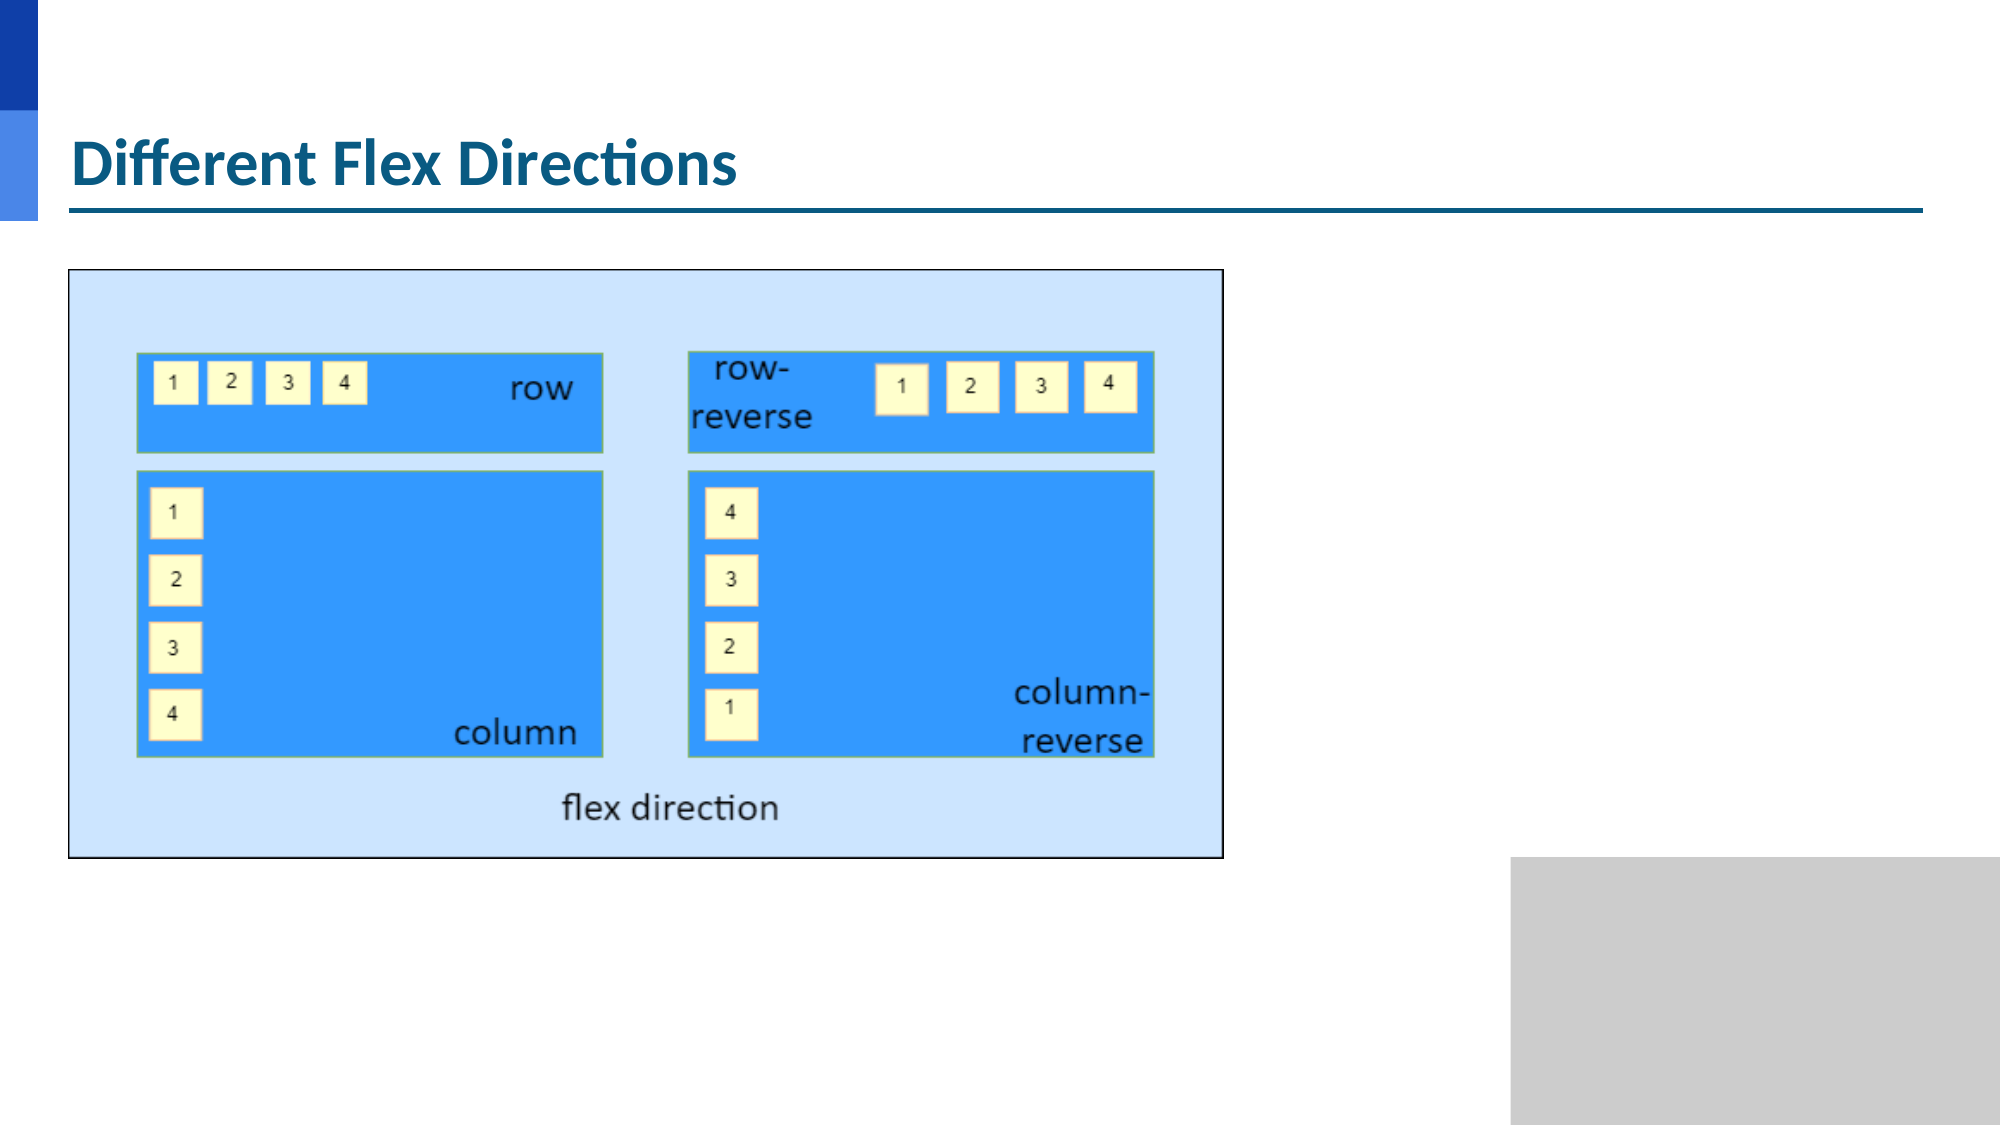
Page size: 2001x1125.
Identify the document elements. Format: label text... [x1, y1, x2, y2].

title Different Flex Directions [68, 116, 1897, 198]
picture [0, 2, 2000, 1125]
